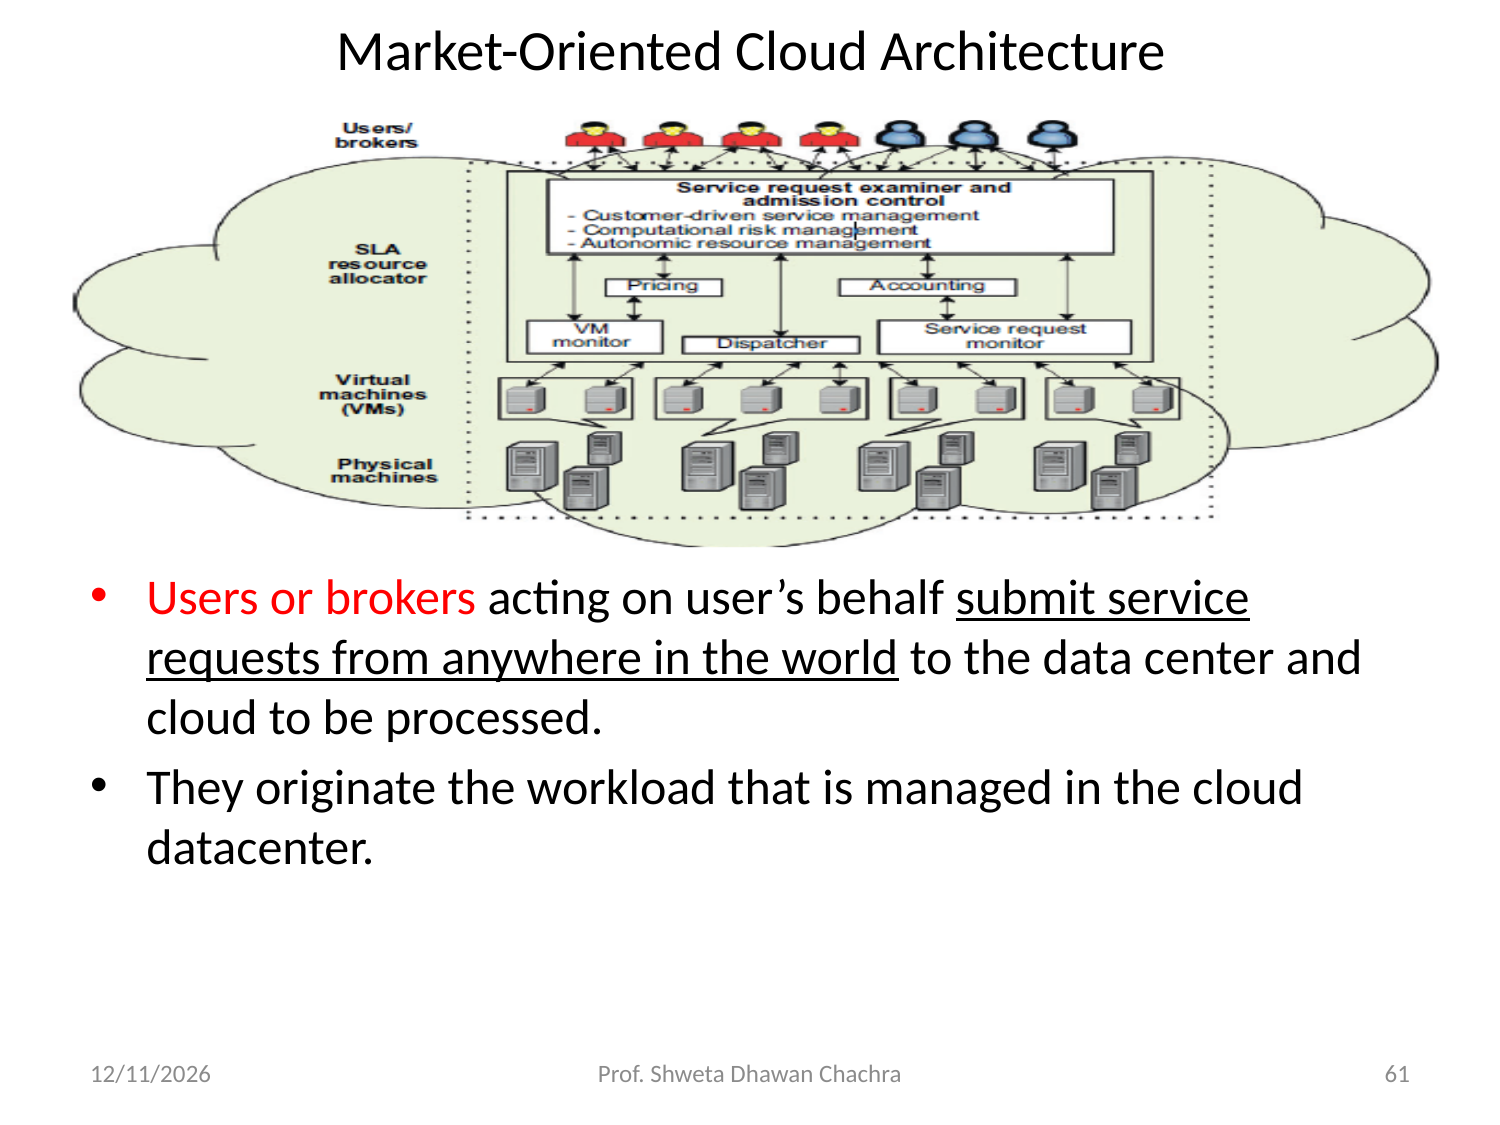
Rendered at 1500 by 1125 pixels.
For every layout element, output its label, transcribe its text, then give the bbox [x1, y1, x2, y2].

title Market-Oriented Cloud Architecture [76, 5, 1427, 90]
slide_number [75, 1042, 425, 1103]
slide_number 61 [1074, 1042, 1425, 1103]
footer Prof. Shweta Dhawan Chachra [512, 1042, 988, 1103]
picture [64, 113, 1448, 551]
list Users or brokers acting on user’s behalf submit service requests from anywhere in the world to the data center and cloud to be processed. They originate the workload that is managed in the cloud datacenter. [75, 558, 1425, 1125]
